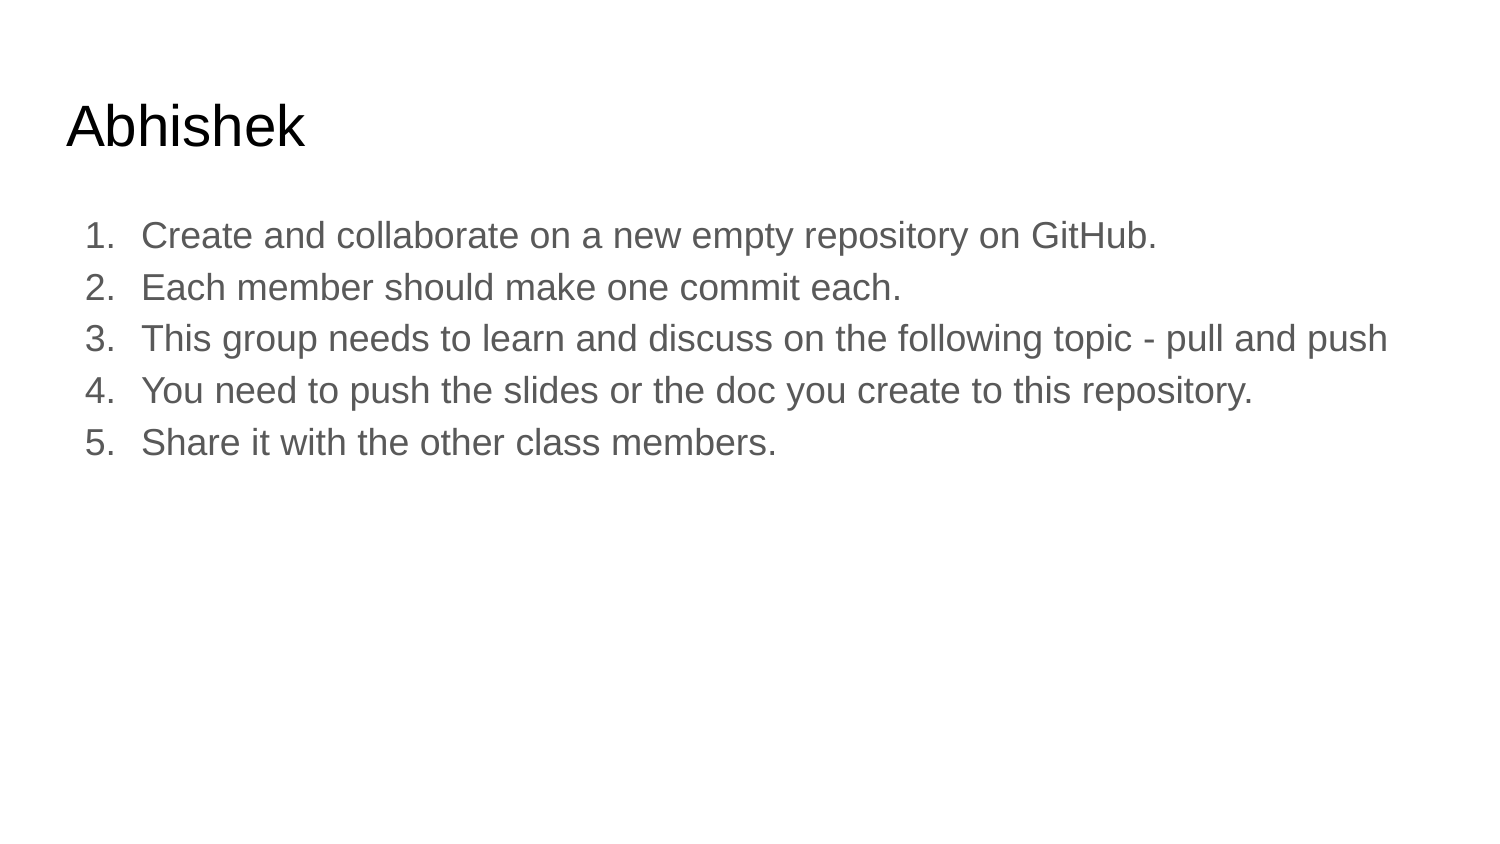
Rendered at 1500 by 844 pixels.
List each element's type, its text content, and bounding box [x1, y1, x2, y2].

list Create and collaborate on a new empty repository on GitHub. Each member should make one commit each. This group needs to learn and discuss on the following topic - pull and push You need to push the slides or the doc you create to this repository. Share it with the other class members. [51, 189, 1449, 750]
title Abhishek [51, 72, 1449, 167]
